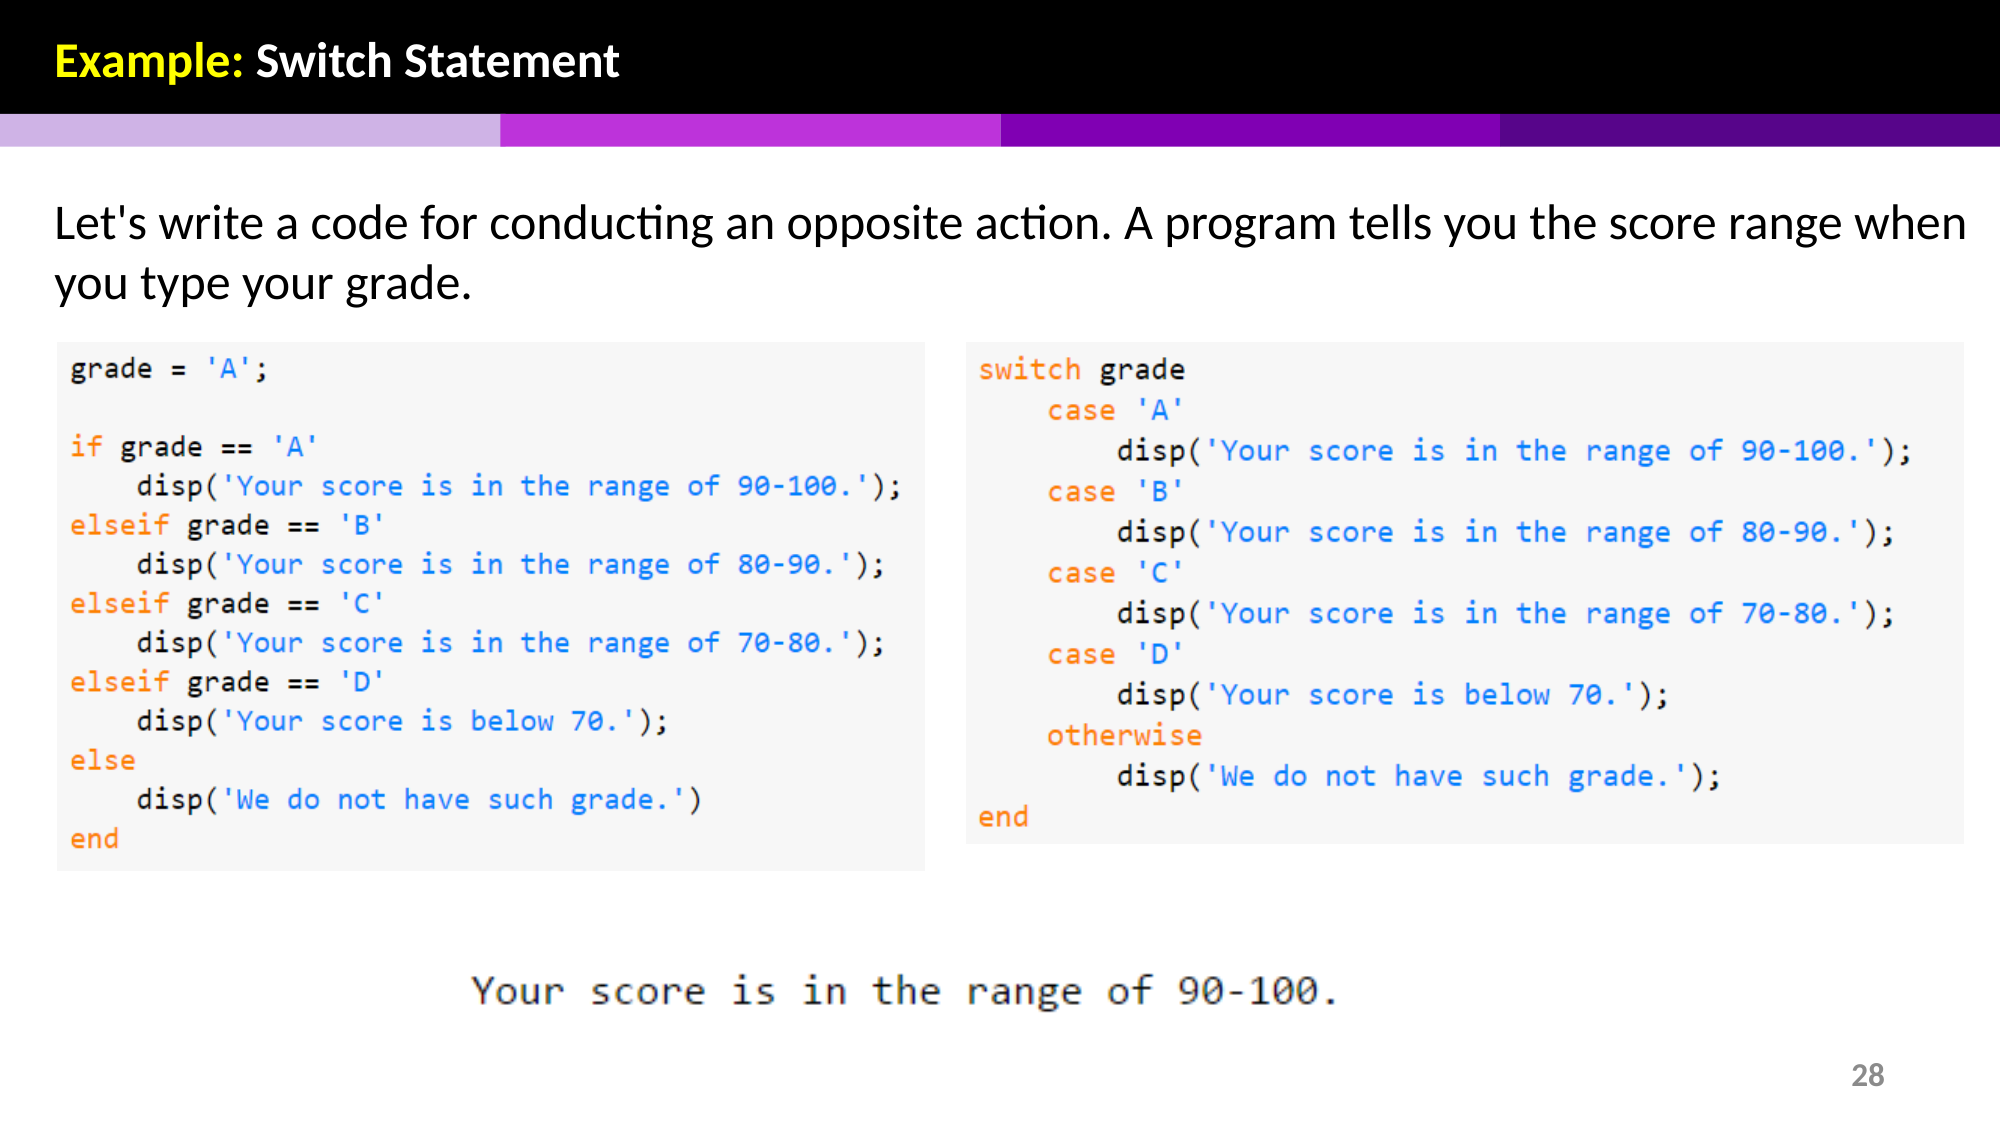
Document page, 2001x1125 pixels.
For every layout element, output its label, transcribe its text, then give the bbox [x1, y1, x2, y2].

picture [440, 893, 1441, 1084]
picture [57, 342, 926, 871]
text_box Let's write a code for conducting an opposite action. A program tells you the score range when you type your grade. [39, 182, 1986, 318]
list Example: Switch Statement [39, 1, 1964, 114]
picture [966, 342, 1964, 845]
